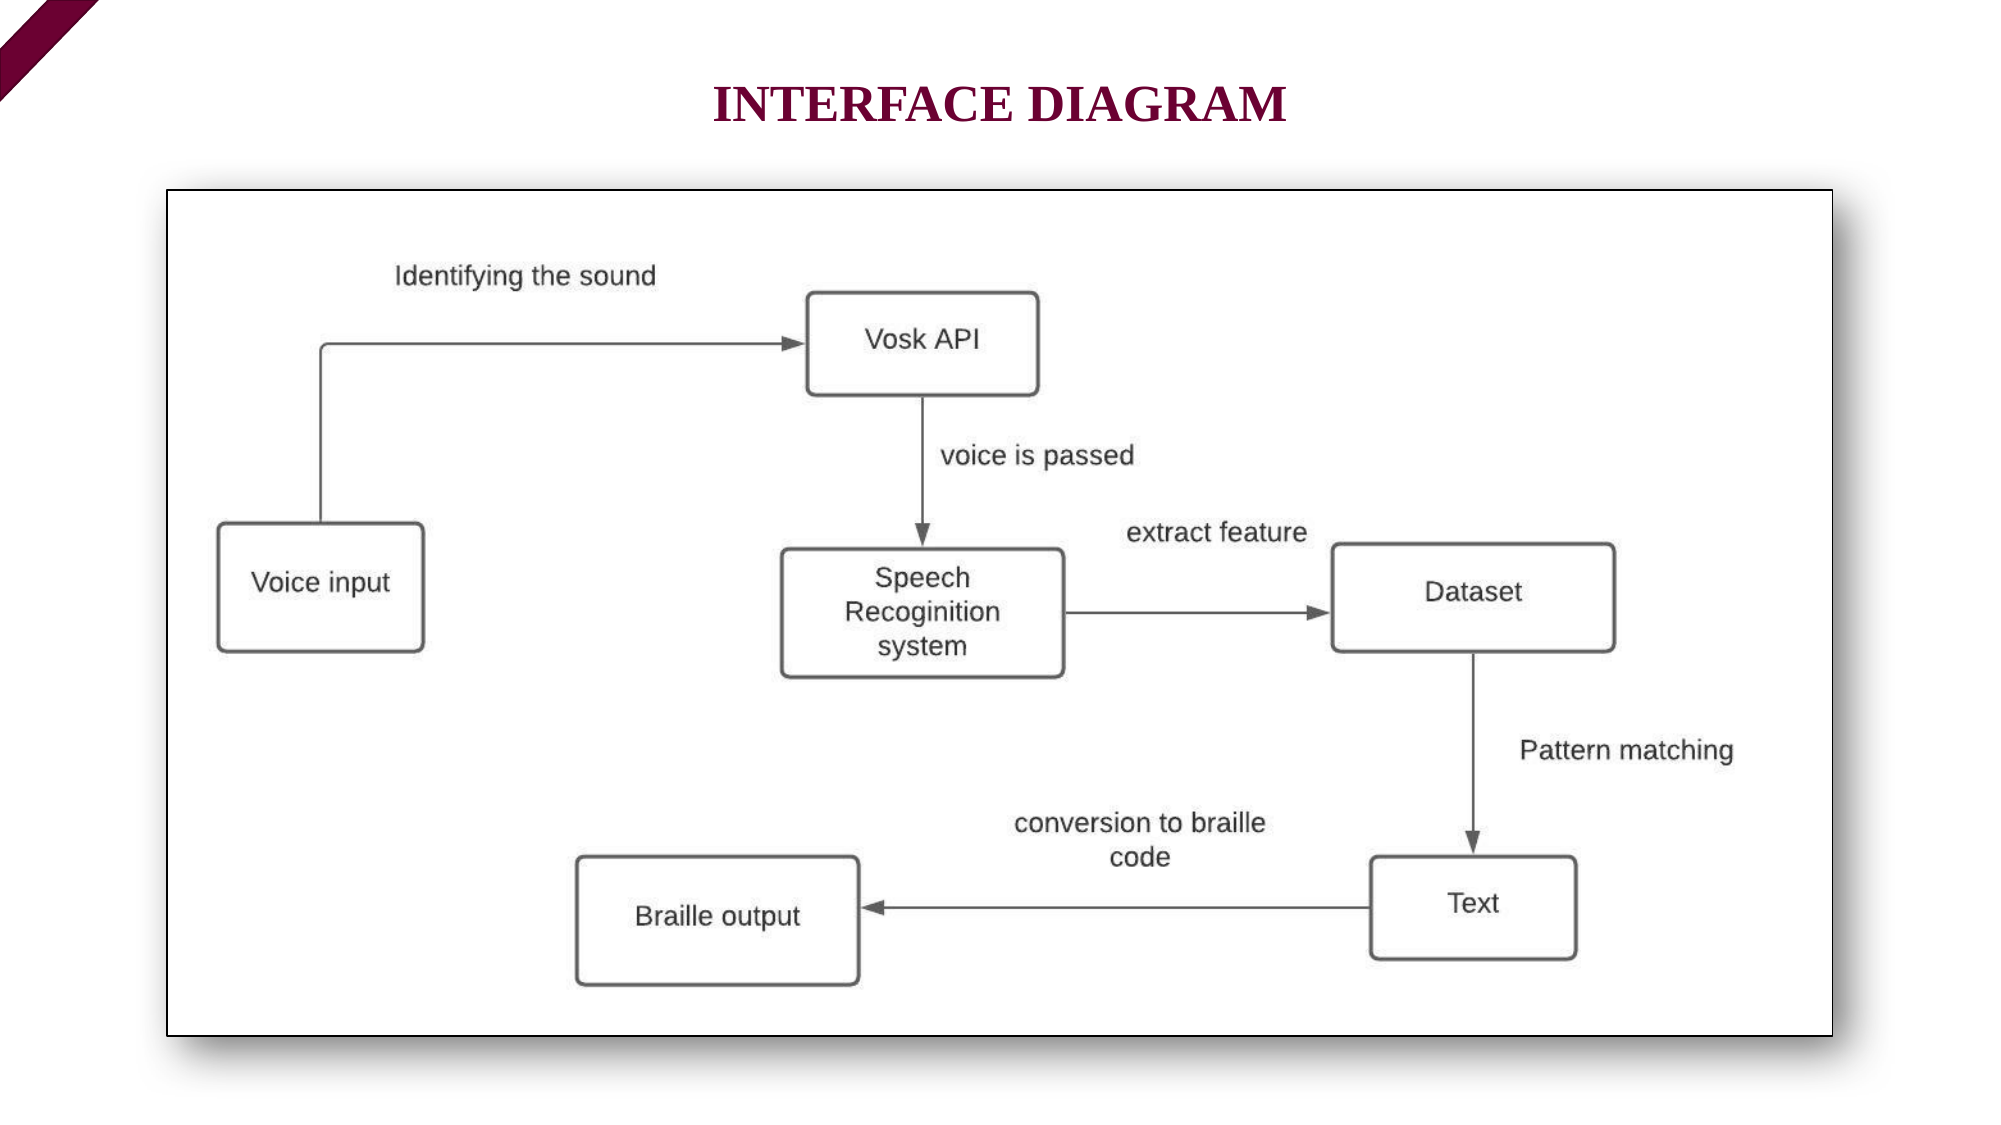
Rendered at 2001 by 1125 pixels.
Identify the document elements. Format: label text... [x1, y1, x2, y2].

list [167, 190, 1832, 1036]
text_box INTERFACE DIAGRAM [0, 0, 2000, 140]
